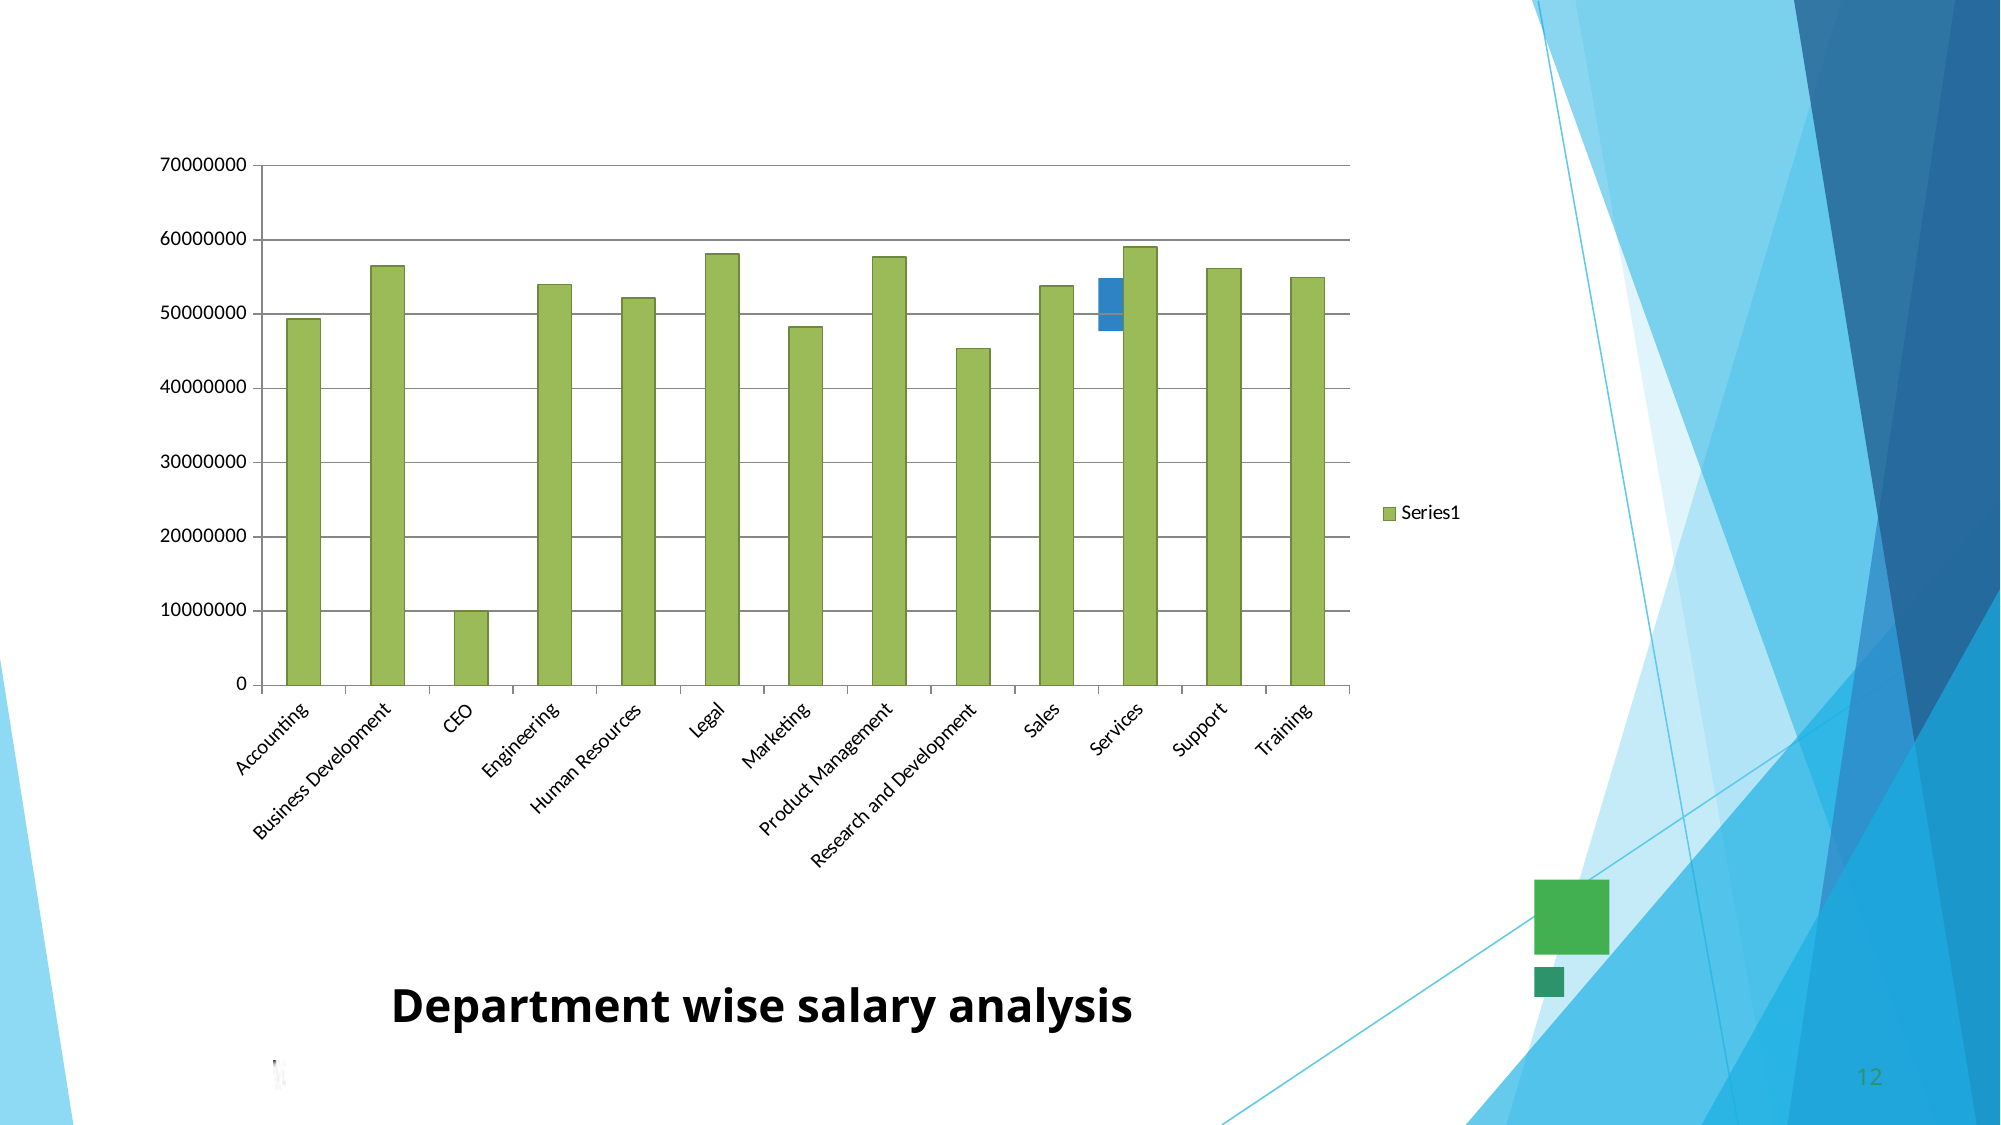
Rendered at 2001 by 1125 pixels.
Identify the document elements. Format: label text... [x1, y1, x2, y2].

chart [38, 140, 1481, 962]
text_box 12 [1849, 1061, 1888, 1095]
title Department wise salary analysis [390, 974, 1209, 1125]
text_box [1534, 967, 1565, 997]
picture [273, 1060, 287, 1091]
text_box [1534, 879, 1610, 955]
